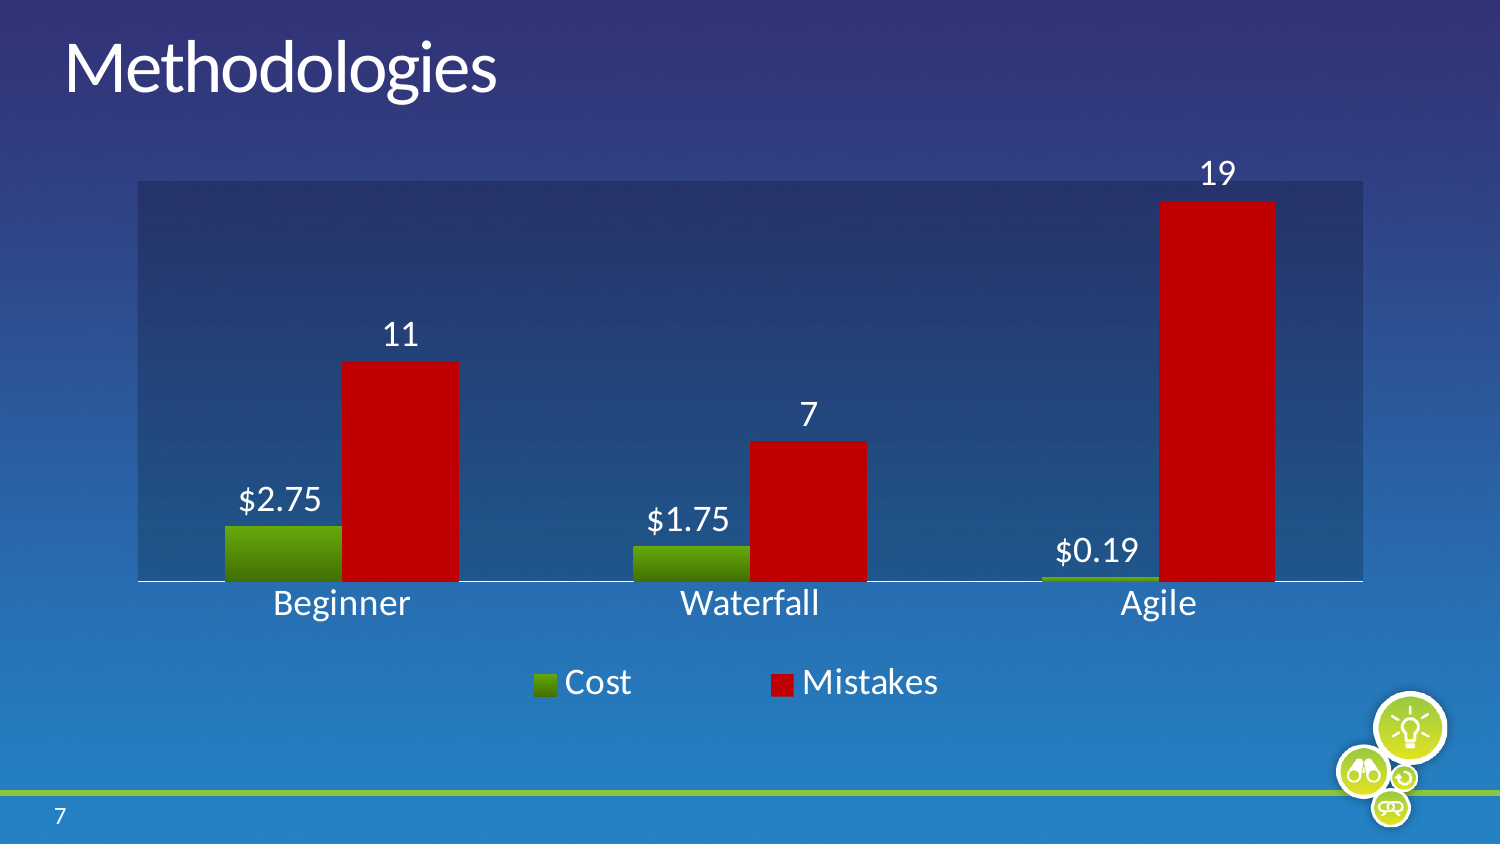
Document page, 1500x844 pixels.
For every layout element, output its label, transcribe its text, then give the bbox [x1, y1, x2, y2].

picture [0, 0, 1500, 844]
title Methodologies [63, 28, 1444, 110]
chart [111, 107, 1390, 717]
